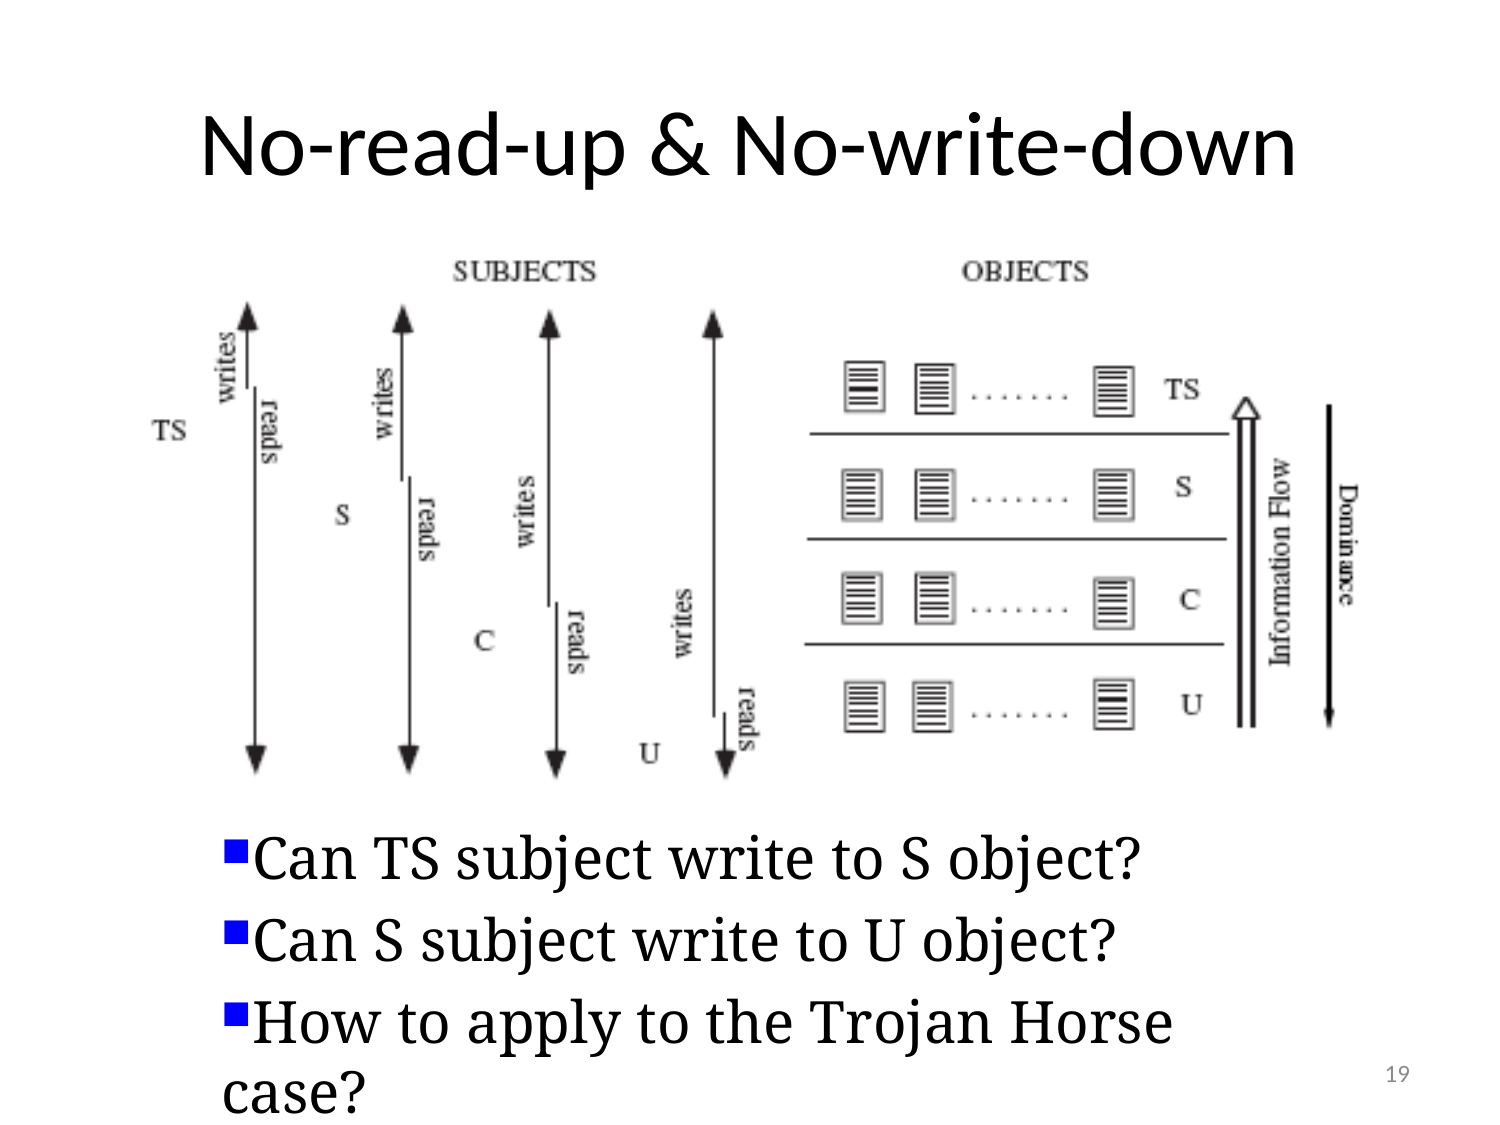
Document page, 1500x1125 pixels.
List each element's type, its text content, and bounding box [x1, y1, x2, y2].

text_box Can TS subject write to S object? Can S subject write to U object? How to apply to the Trojan Horse case? [206, 854, 1294, 1125]
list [20, 200, 1480, 847]
slide_number 19 [1074, 1042, 1425, 1103]
title No-read-up & No-write-down [75, 45, 1425, 199]
